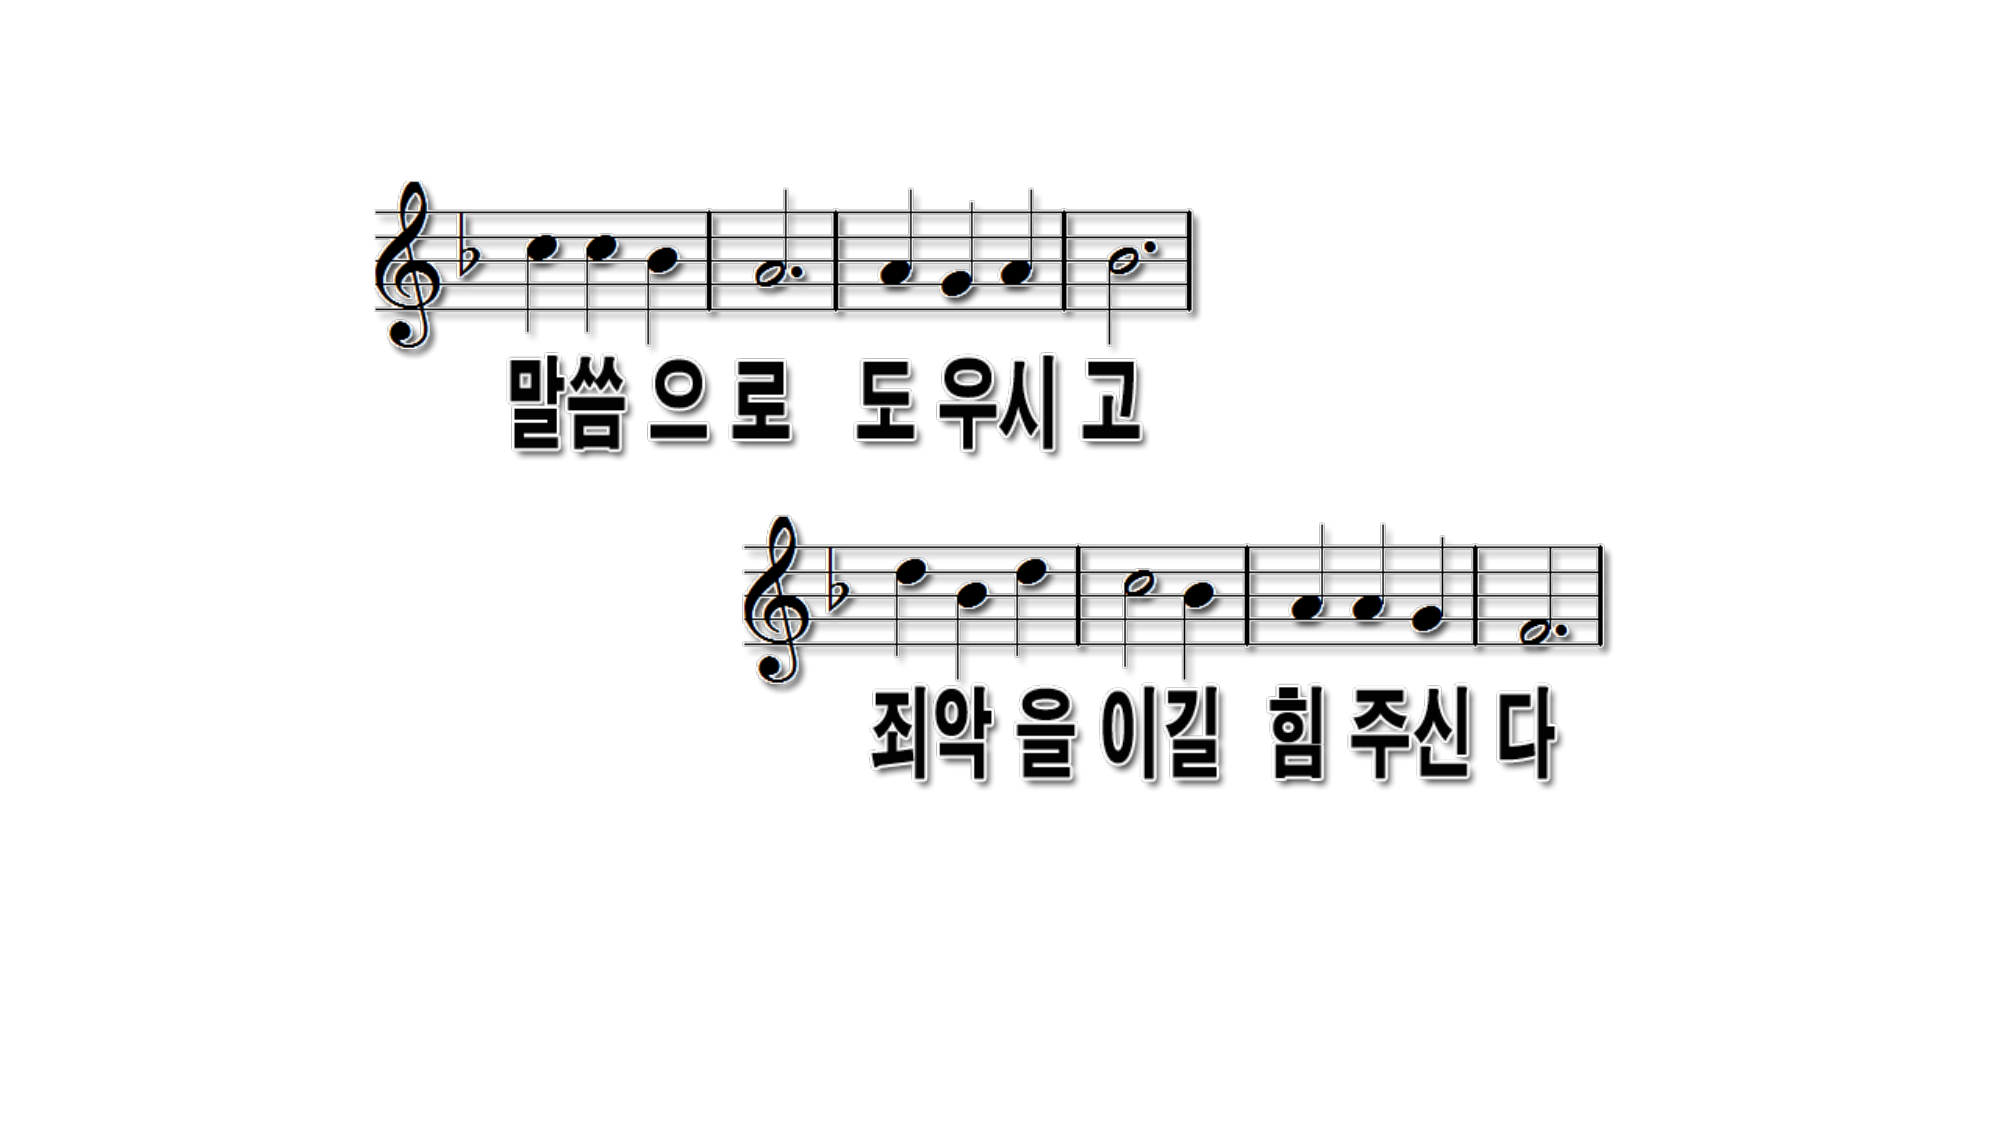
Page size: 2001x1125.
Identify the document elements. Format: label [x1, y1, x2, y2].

picture [249, 0, 1750, 938]
